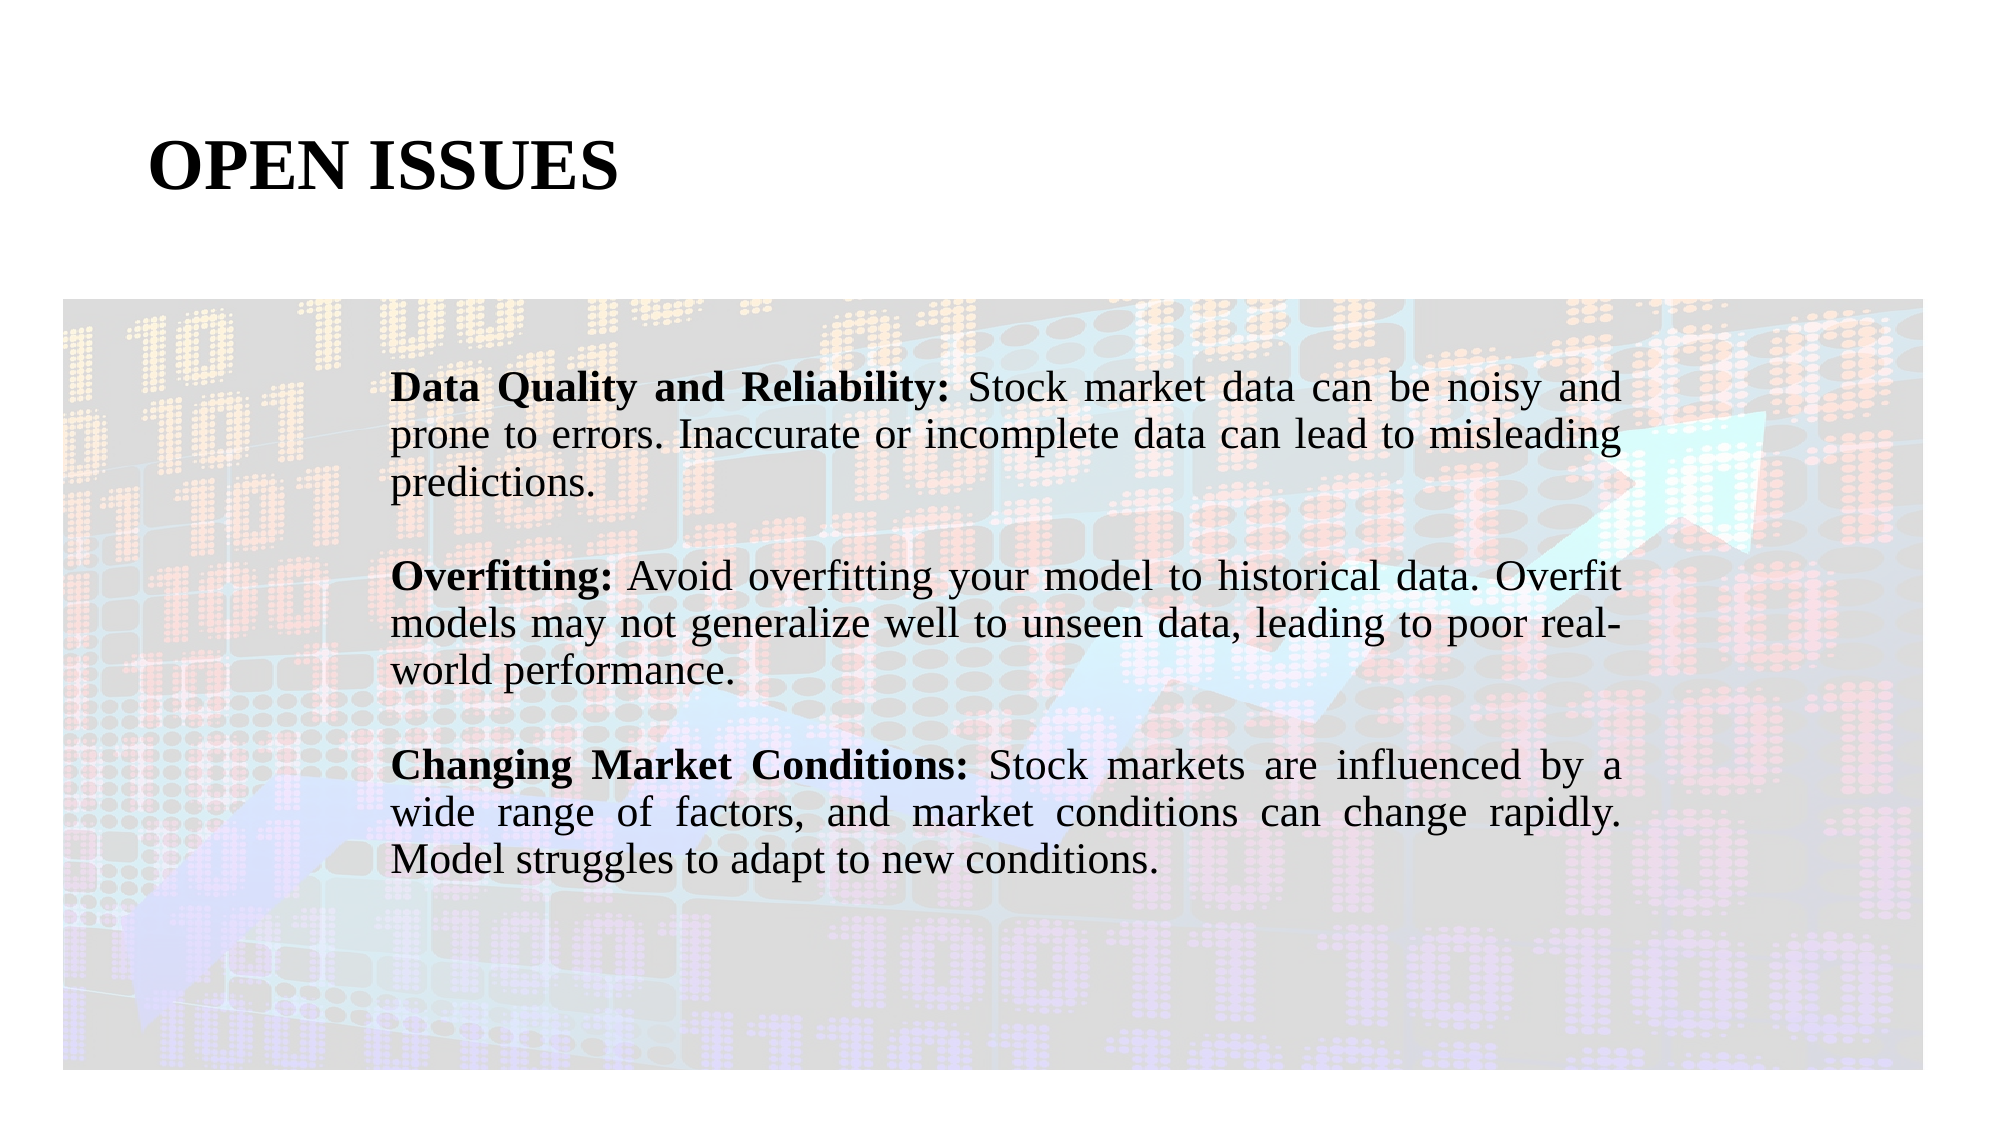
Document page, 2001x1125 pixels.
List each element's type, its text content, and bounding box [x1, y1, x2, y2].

title OPEN ISSUES [132, 56, 1858, 275]
picture [63, 299, 1928, 1071]
